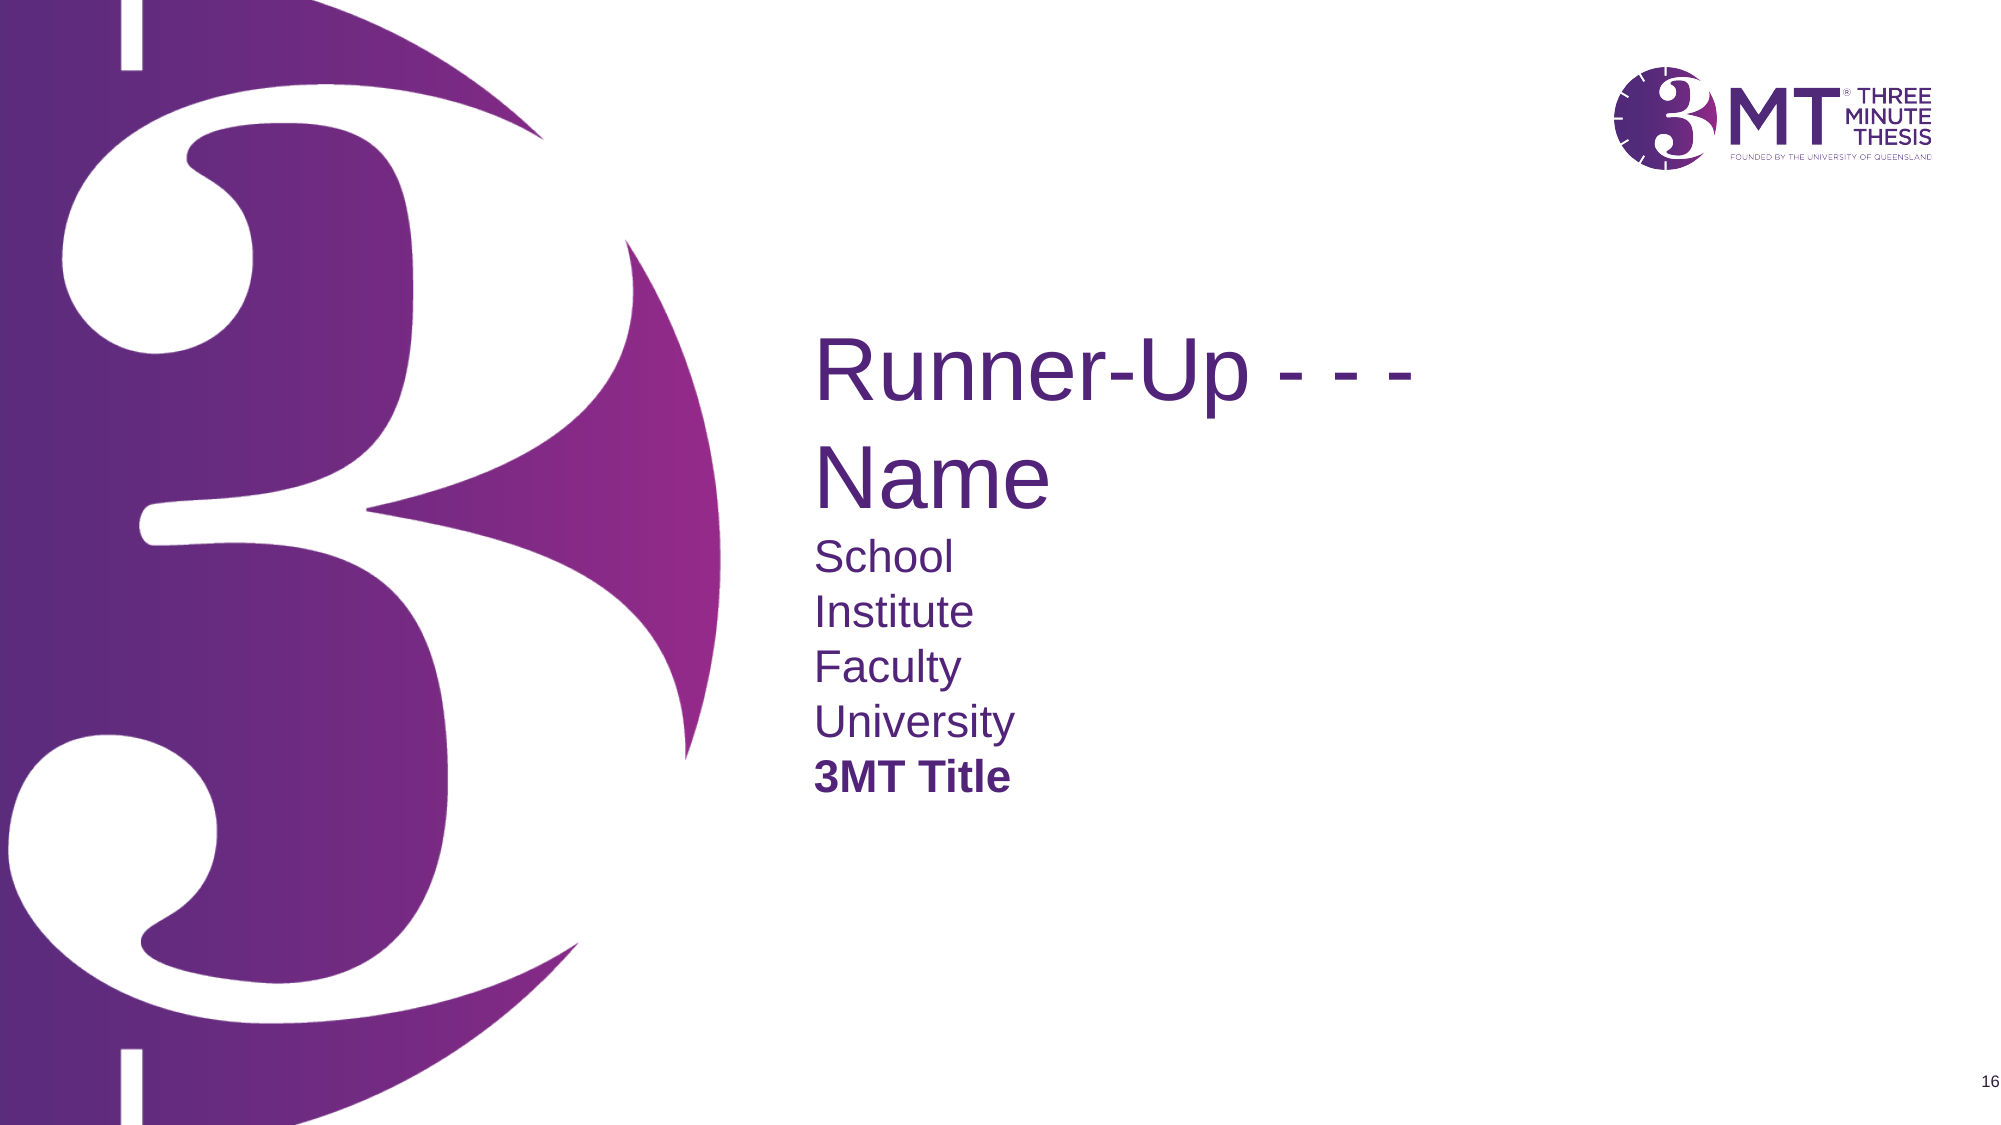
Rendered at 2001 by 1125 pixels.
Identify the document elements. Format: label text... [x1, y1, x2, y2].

slide_number 16 [1952, 1072, 2000, 1090]
picture [0, 0, 721, 1125]
text_box Runner-Up - - - Name School Institute Faculty University 3MT Title [799, 311, 1874, 809]
picture [1614, 67, 1932, 170]
